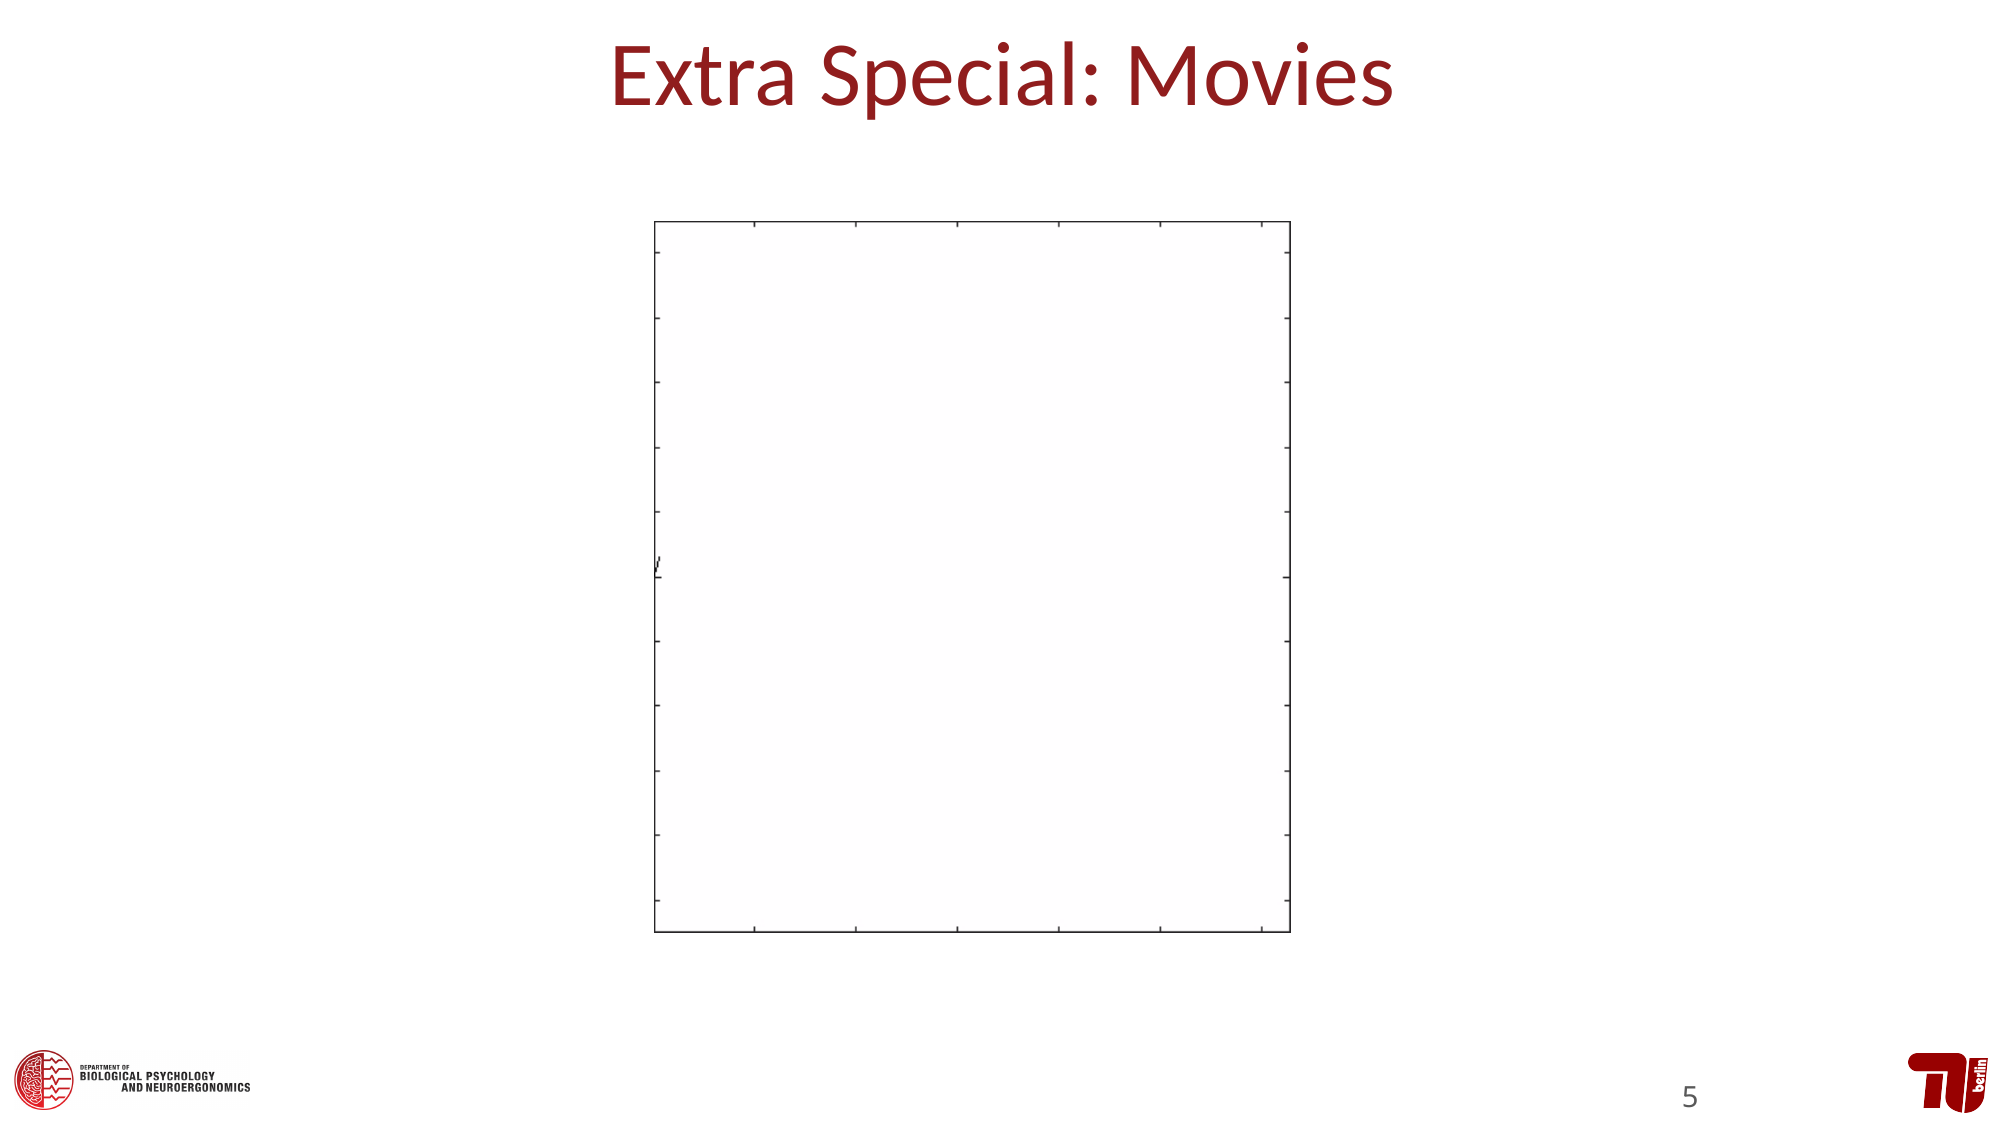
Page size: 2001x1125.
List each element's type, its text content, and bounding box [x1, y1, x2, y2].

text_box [653, 220, 1292, 934]
picture [14, 1050, 250, 1110]
picture [1908, 1053, 1988, 1113]
title Extra Special: Movies [220, 0, 1787, 152]
